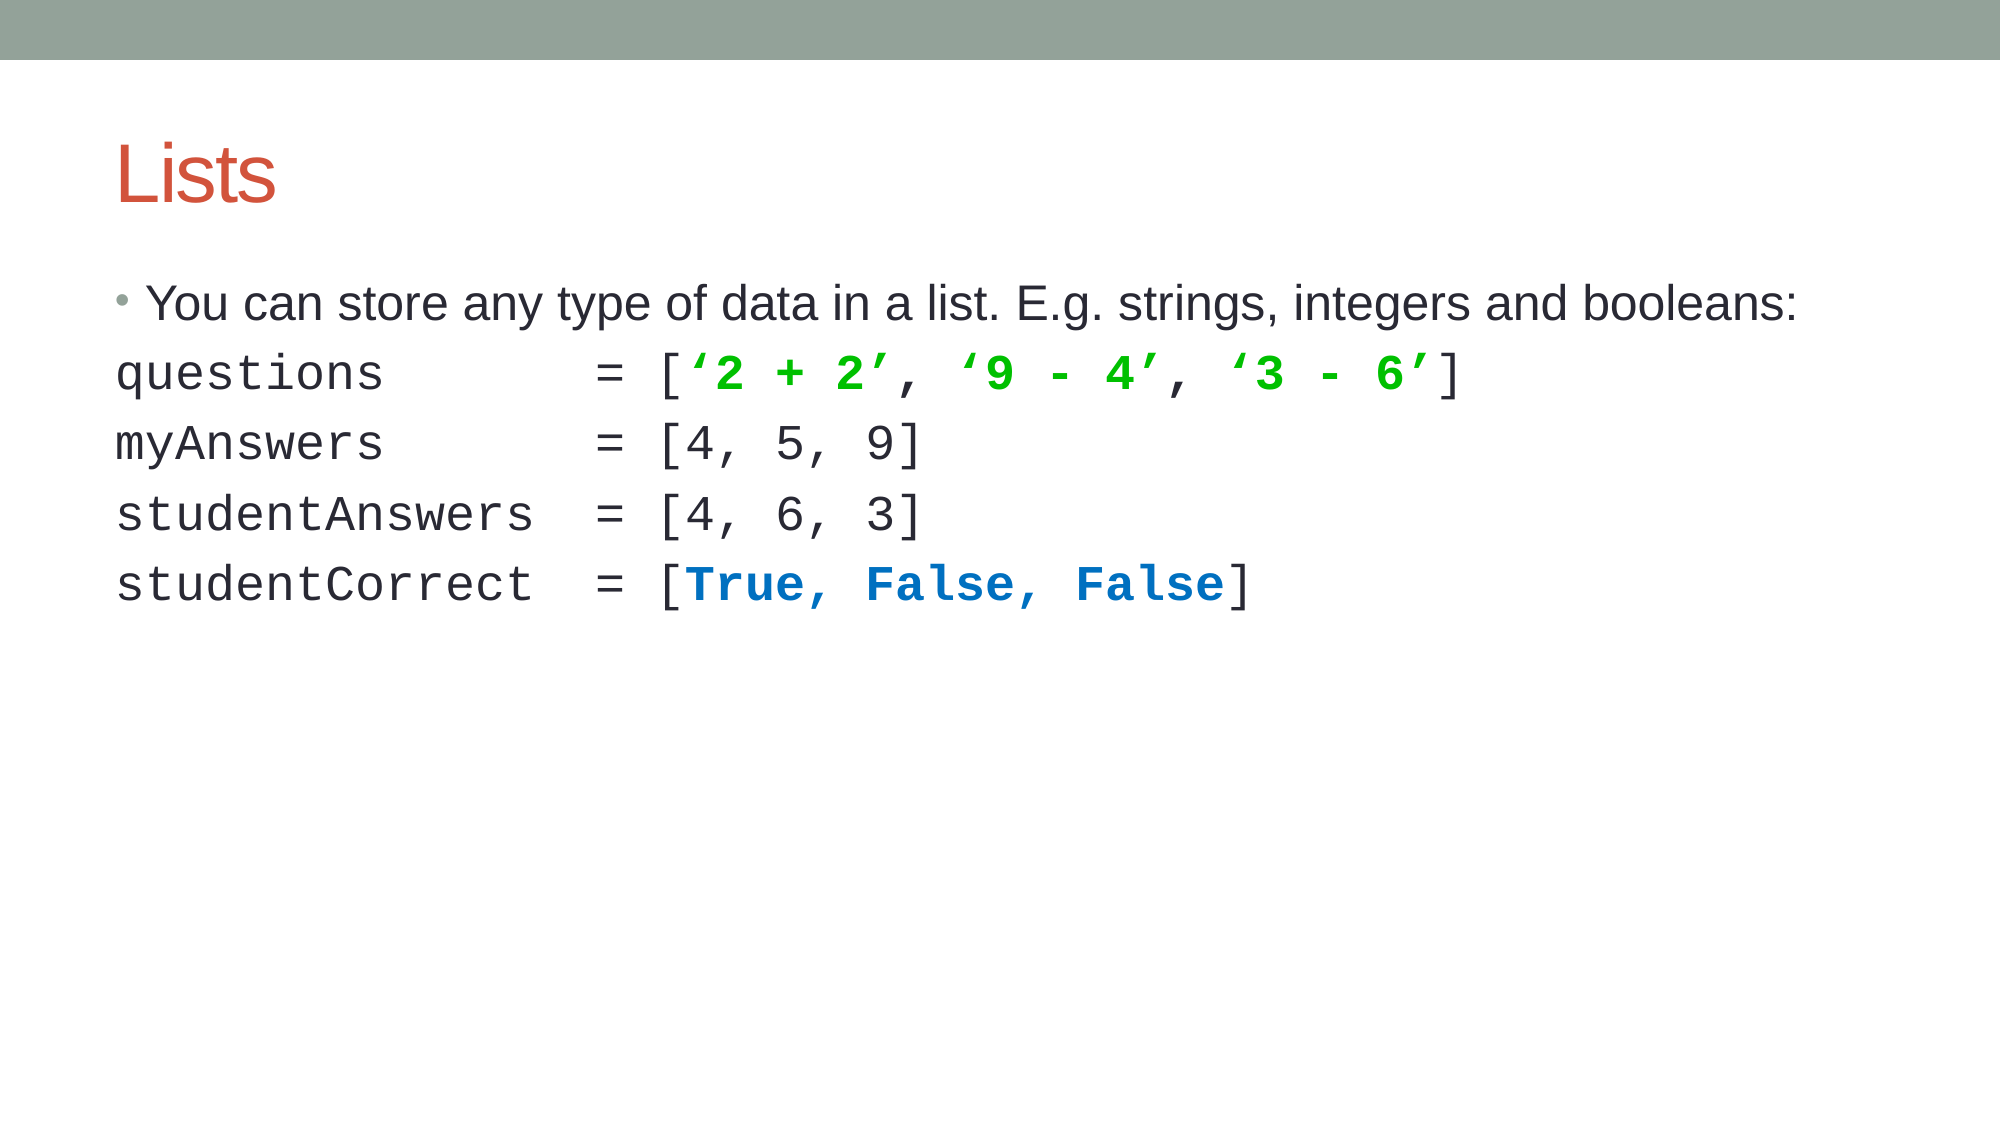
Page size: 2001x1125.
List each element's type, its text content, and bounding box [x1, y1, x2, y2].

list You can store any type of data in a list. E.g. strings, integers and booleans: questions = [‘2 + 2’, ‘9 - 4’, ‘3 - 6’] myAnswers = [4, 5, 9] studentAnswers = [4, 6, 3] studentCorrect = [True, False, False] [99, 262, 1900, 1063]
title Lists [99, 87, 1900, 250]
